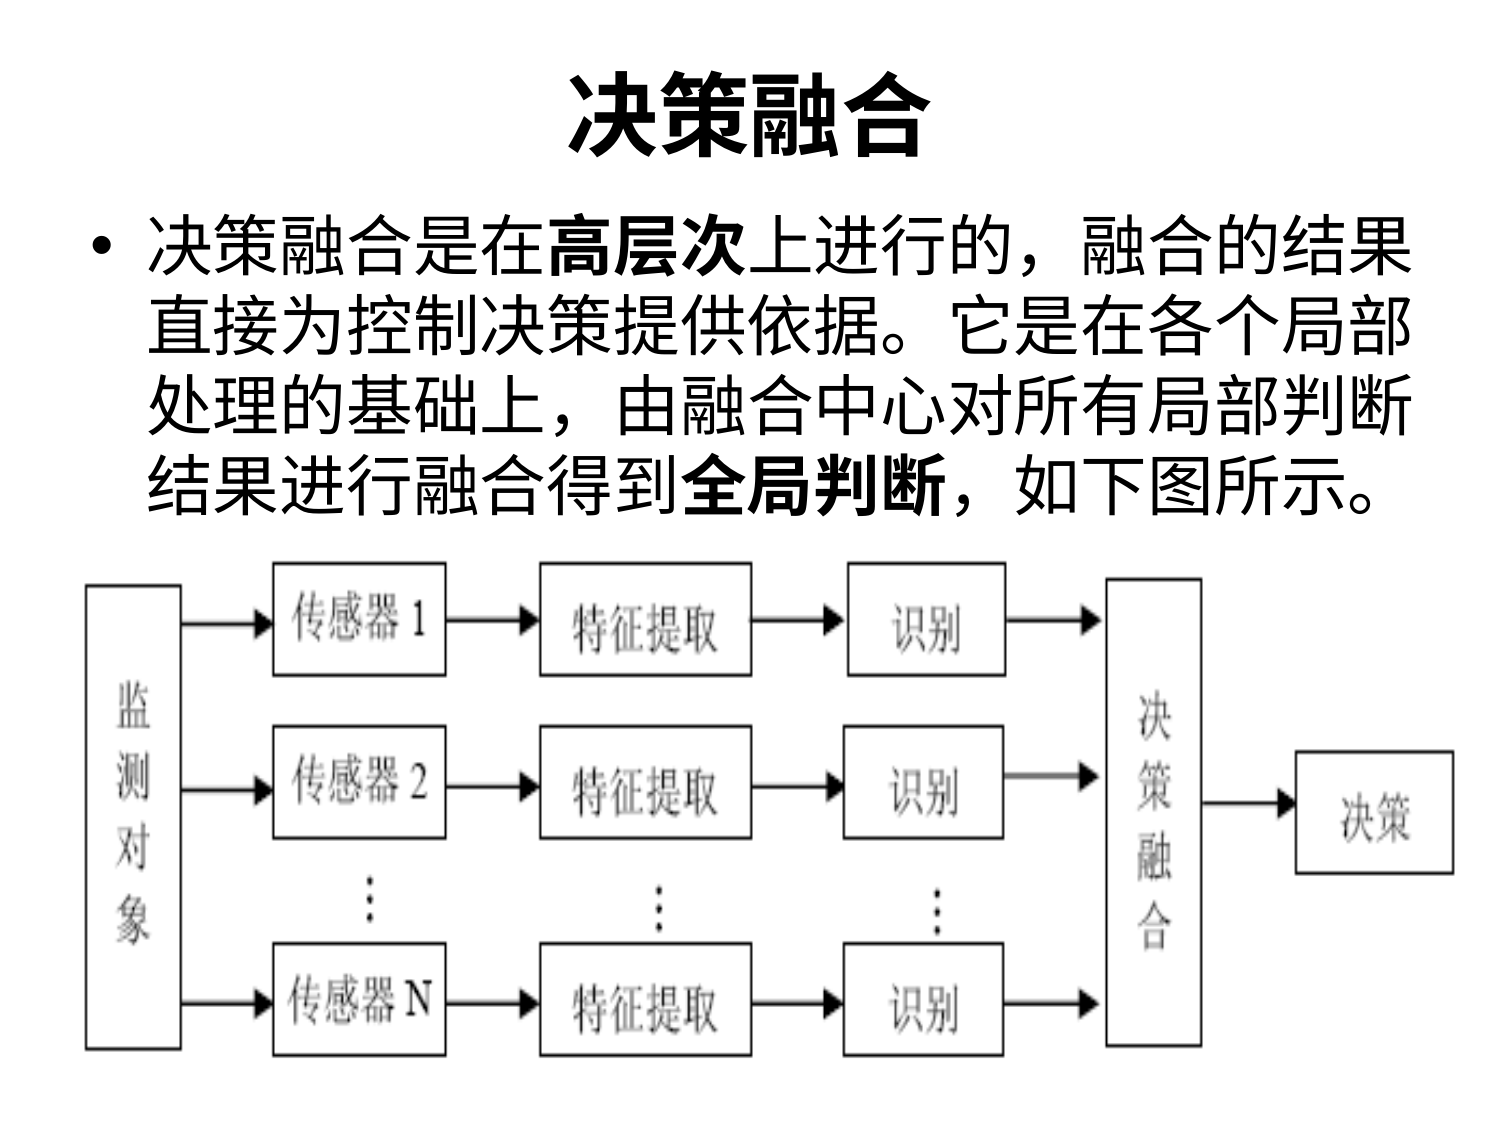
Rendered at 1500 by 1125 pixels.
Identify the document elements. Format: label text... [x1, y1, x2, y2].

title 决策融合 [75, 19, 1425, 196]
list 决策融合是在高层次上进行的，融合的结果直接为控制决策提供依据。它是在各个局部处理的基础上，由融合中心对所有局部判断结果进行融合得到全局判断，如下图所示。 [75, 196, 1471, 528]
picture [64, 531, 1472, 1107]
